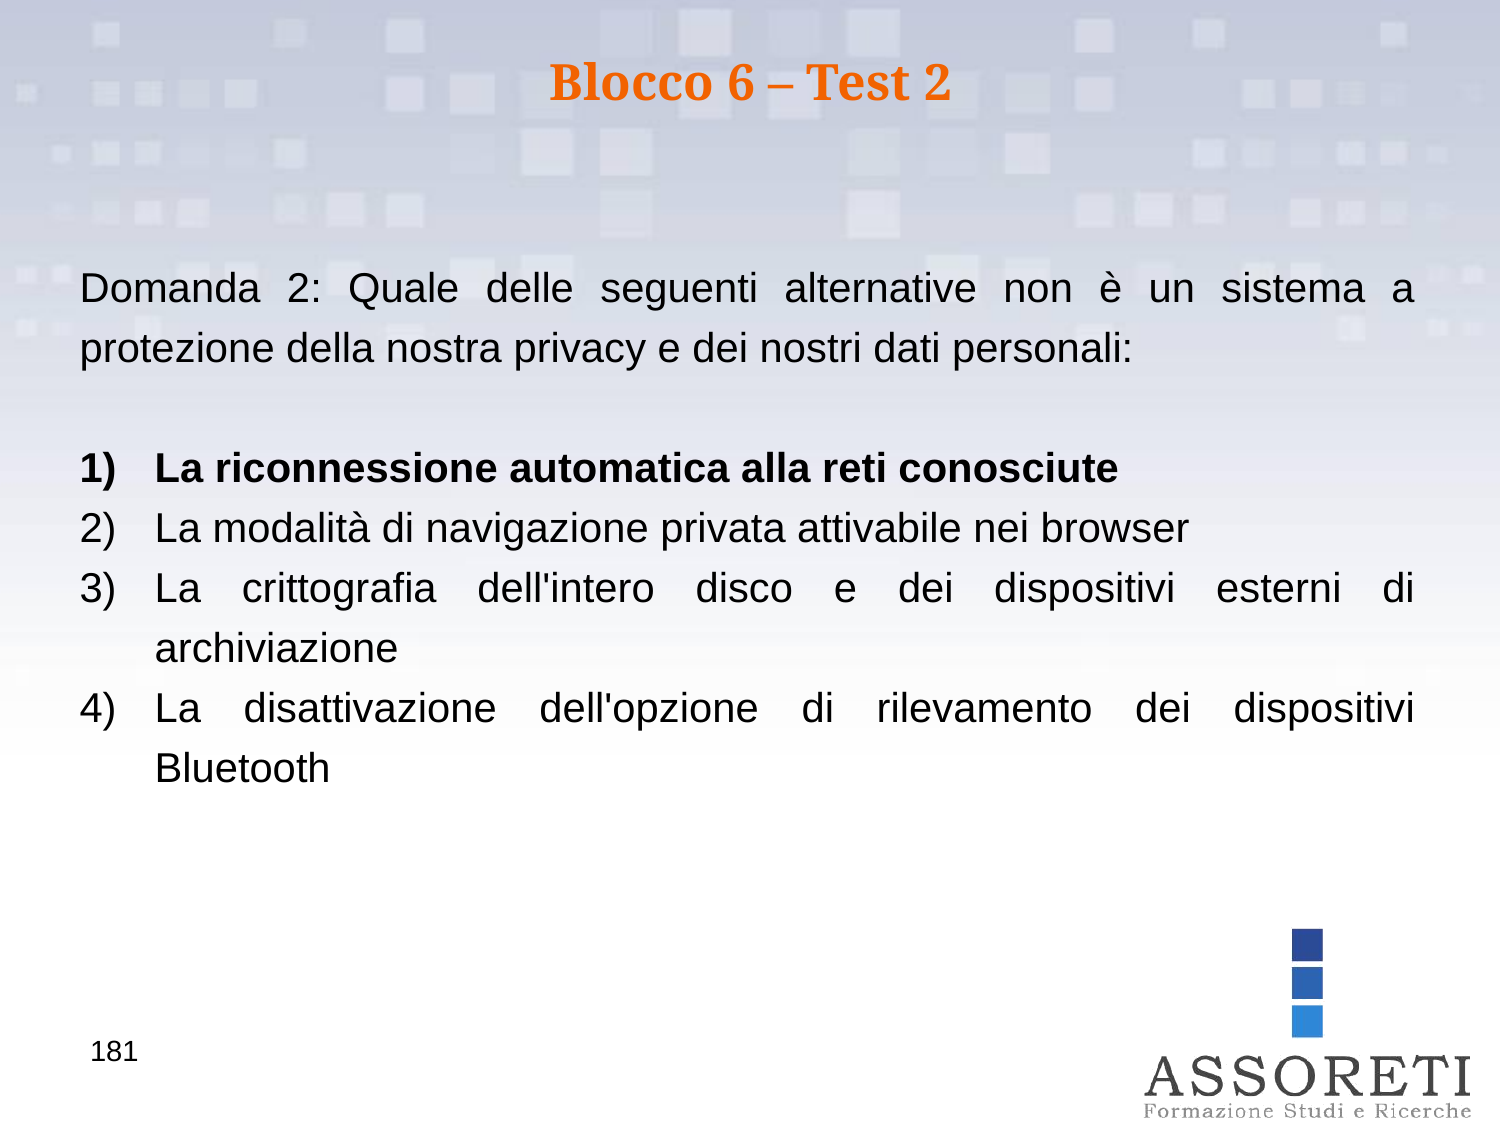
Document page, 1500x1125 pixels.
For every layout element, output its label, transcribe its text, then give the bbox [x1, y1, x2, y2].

text_box Blocco 6 – Test 2 [72, 42, 1431, 118]
text_box Domanda 2: Quale delle seguenti alternative non è un sistema a protezione della nostra privacy e dei nostri dati personali: La riconnessione automatica alla reti conosciute La modalità di navigazione privata attivabile nei browser La crittografia dell'intero disco e dei dispositivi esterni di archiviazione La disattivazione dell'opzione di rilevamento dei dispositivi Bluetooth [64, 243, 1431, 799]
picture [0, 0, 1500, 1125]
slide_number 181 [74, 1024, 426, 1103]
